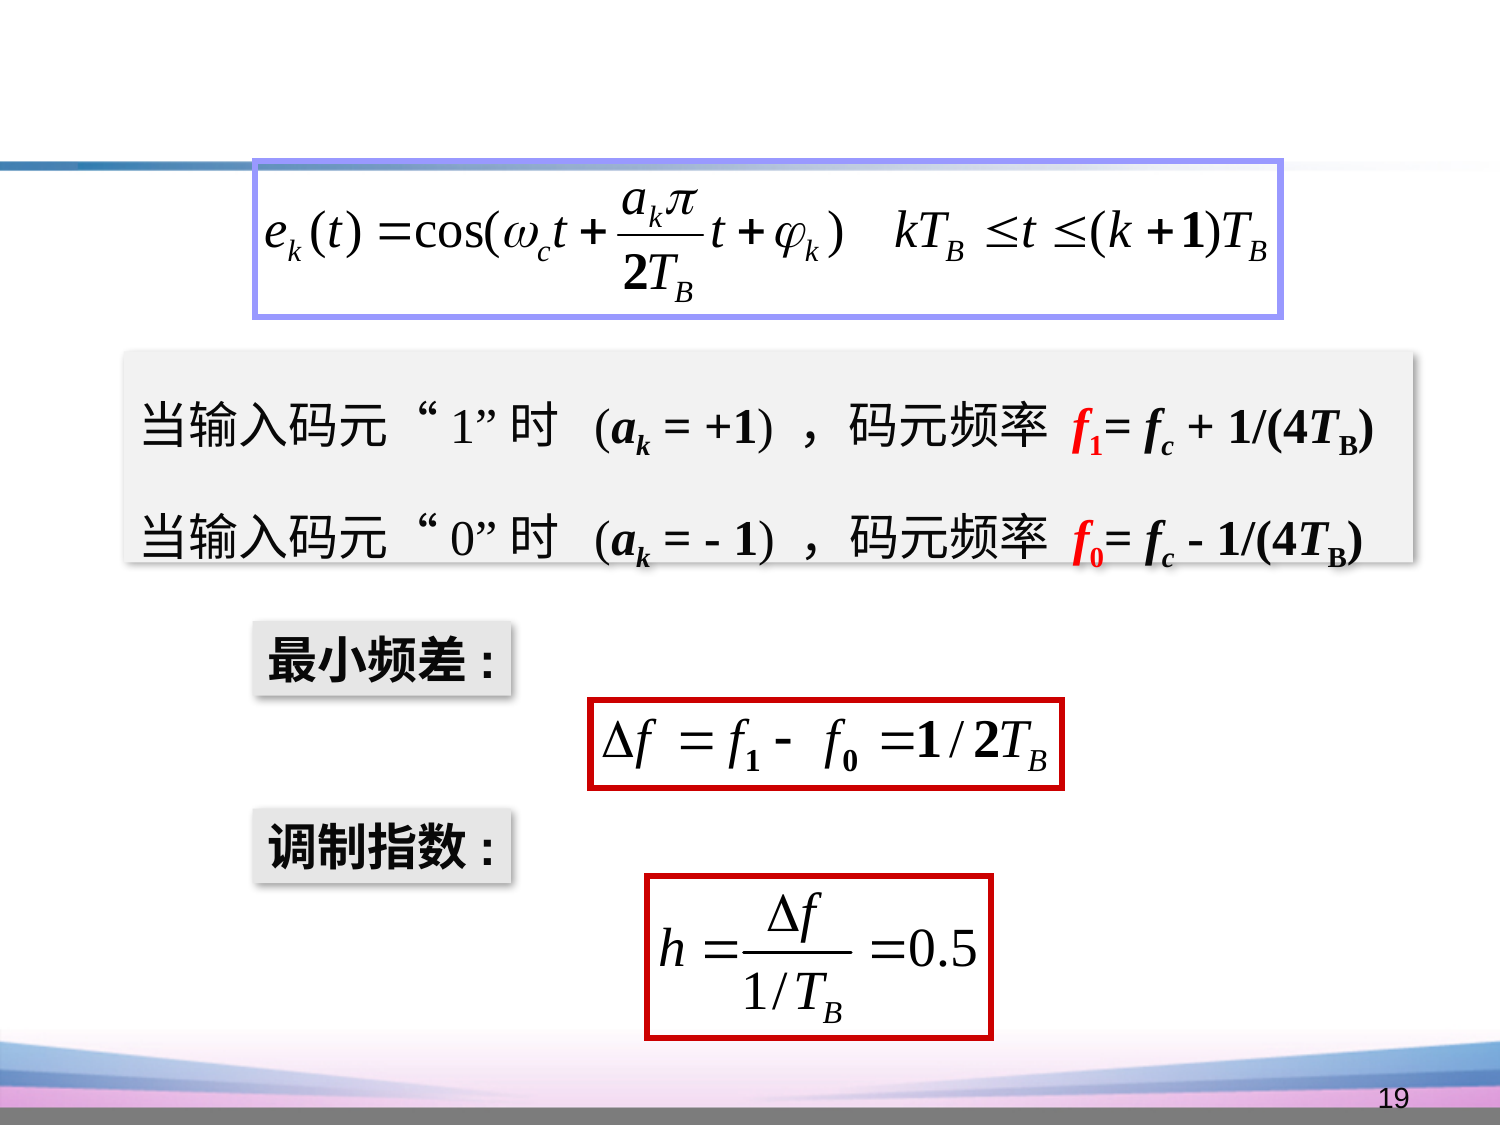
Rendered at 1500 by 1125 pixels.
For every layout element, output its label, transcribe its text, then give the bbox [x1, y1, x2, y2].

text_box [593, 702, 1059, 786]
text_box 调制指数: [252, 808, 511, 884]
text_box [649, 878, 989, 1036]
slide_number 19 [1074, 1072, 1426, 1113]
text_box 当输入码元“1”时 (ak = +1) ，码元频率 f1= fc + 1/(4TB) 当输入码元“0”时 (ak = - 1) ，码元频率 f0= fc - 1/(4TB) [123, 351, 1413, 563]
picture [0, 0, 1500, 1125]
text_box 最小频差: [252, 621, 511, 696]
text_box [257, 163, 1278, 315]
